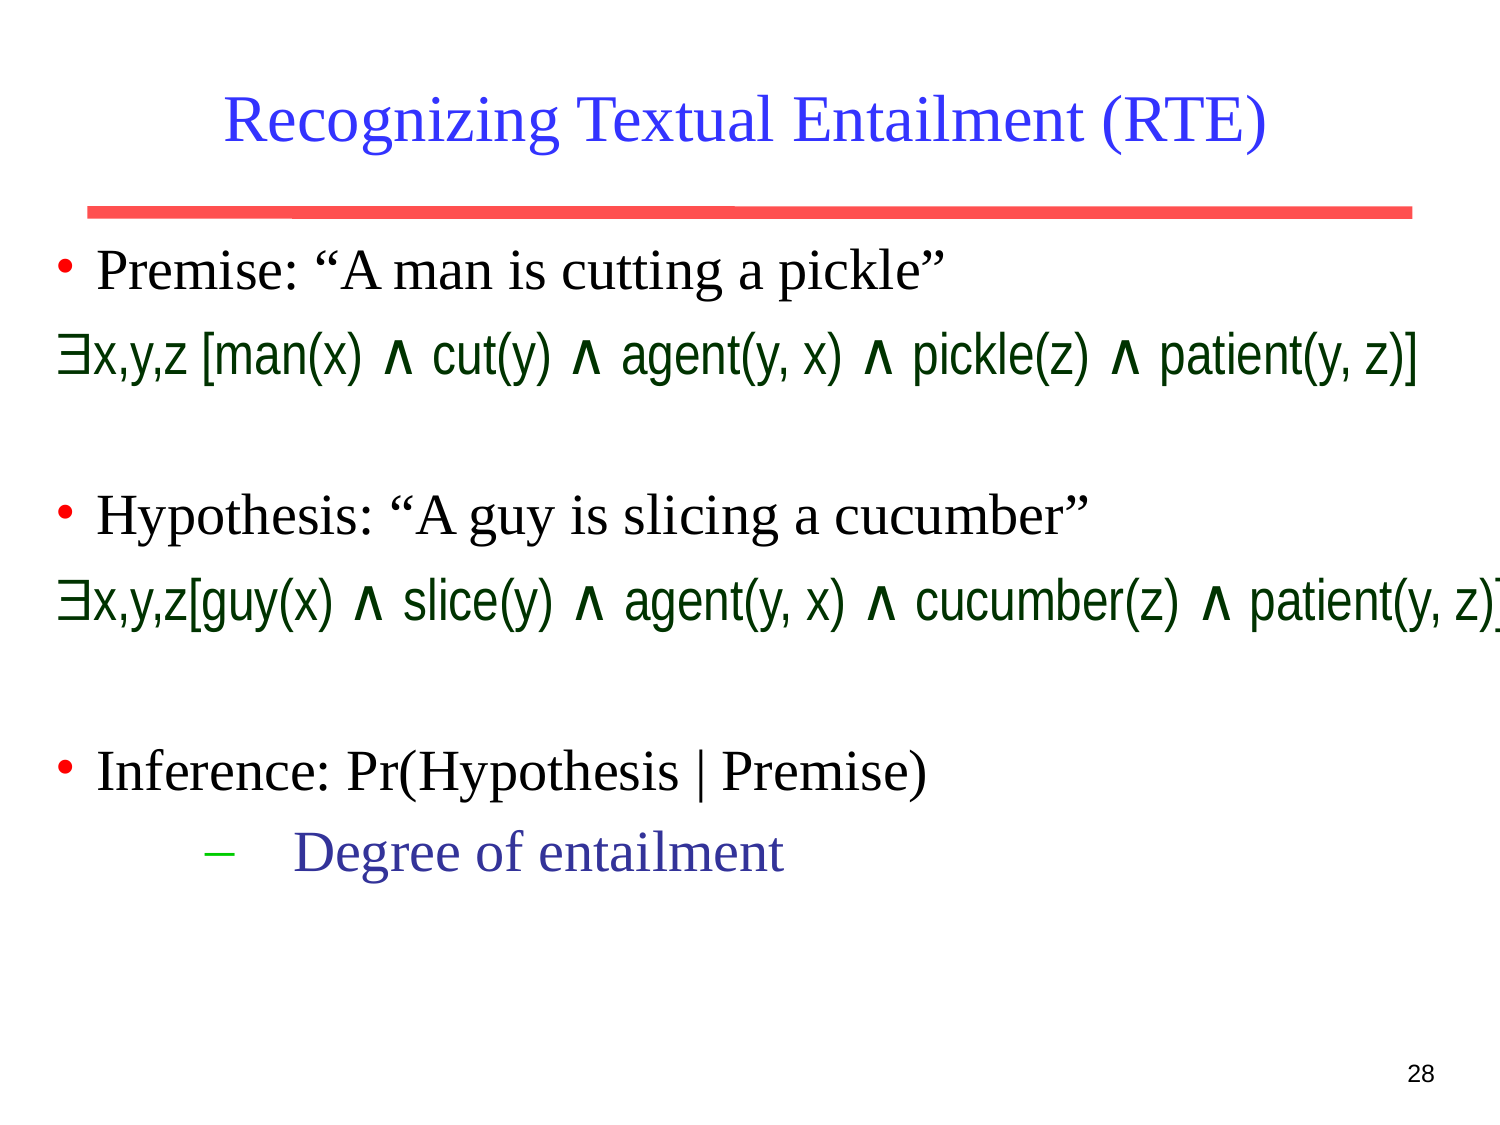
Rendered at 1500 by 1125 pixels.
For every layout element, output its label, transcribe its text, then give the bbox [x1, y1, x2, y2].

list Premise: “A man is cutting a pickle” x,y,z [man(x) ∧ cut(y) ∧ agent(y, x) ∧ pickle(z) ∧ patient(y, z)] Hypothesis: “A guy is slicing a cucumber” x,y,z[guy(x) ∧ slice(y) ∧ agent(y, x) ∧ cucumber(z) ∧ patient(y, z)] Inference: Pr(Hypothesis | Premise) Degree of entailment [40, 223, 1500, 1090]
title Recognizing Textual Entailment (RTE) [112, 37, 1381, 193]
text_box 28 [1137, 1049, 1450, 1125]
